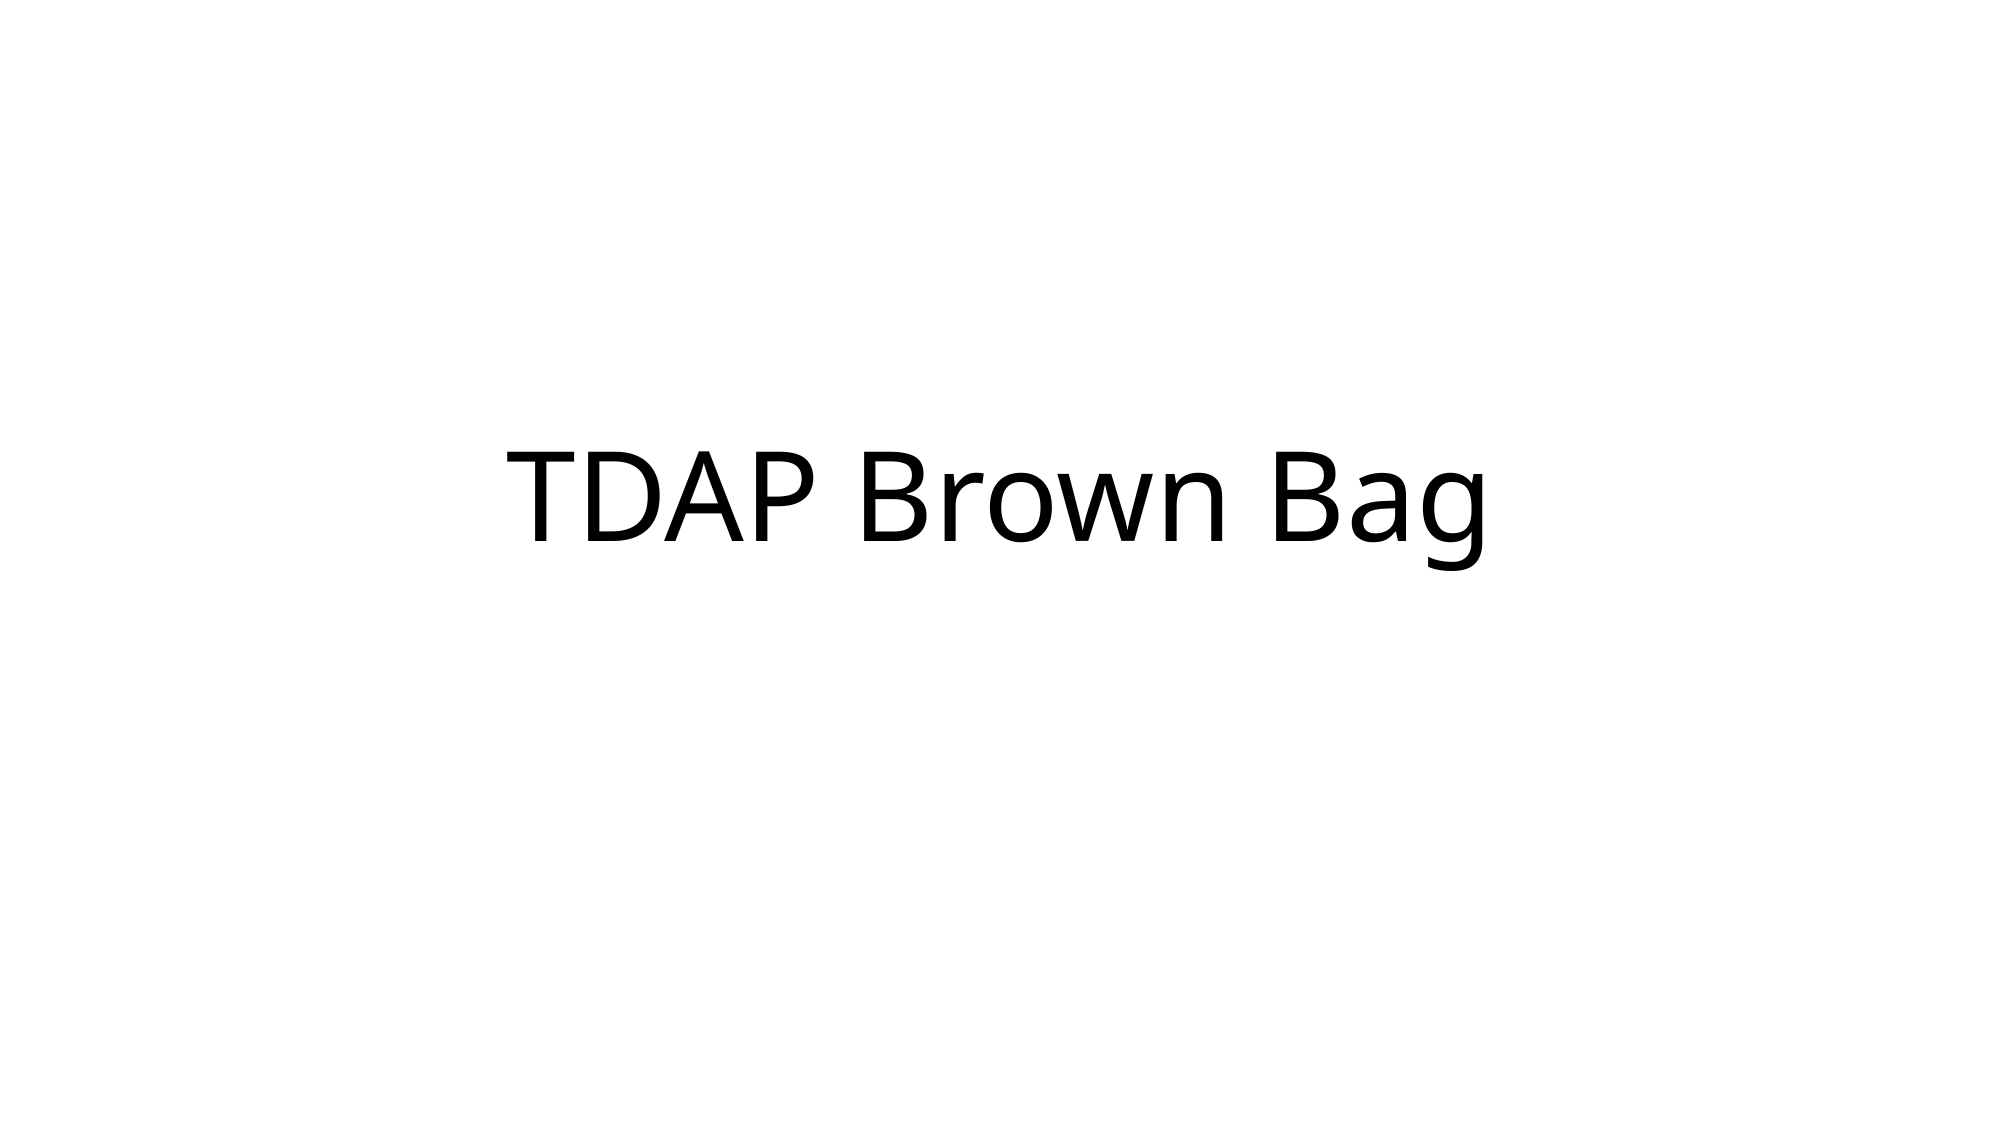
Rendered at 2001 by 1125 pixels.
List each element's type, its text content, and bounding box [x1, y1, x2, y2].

title TDAP Brown Bag [249, 184, 1750, 576]
